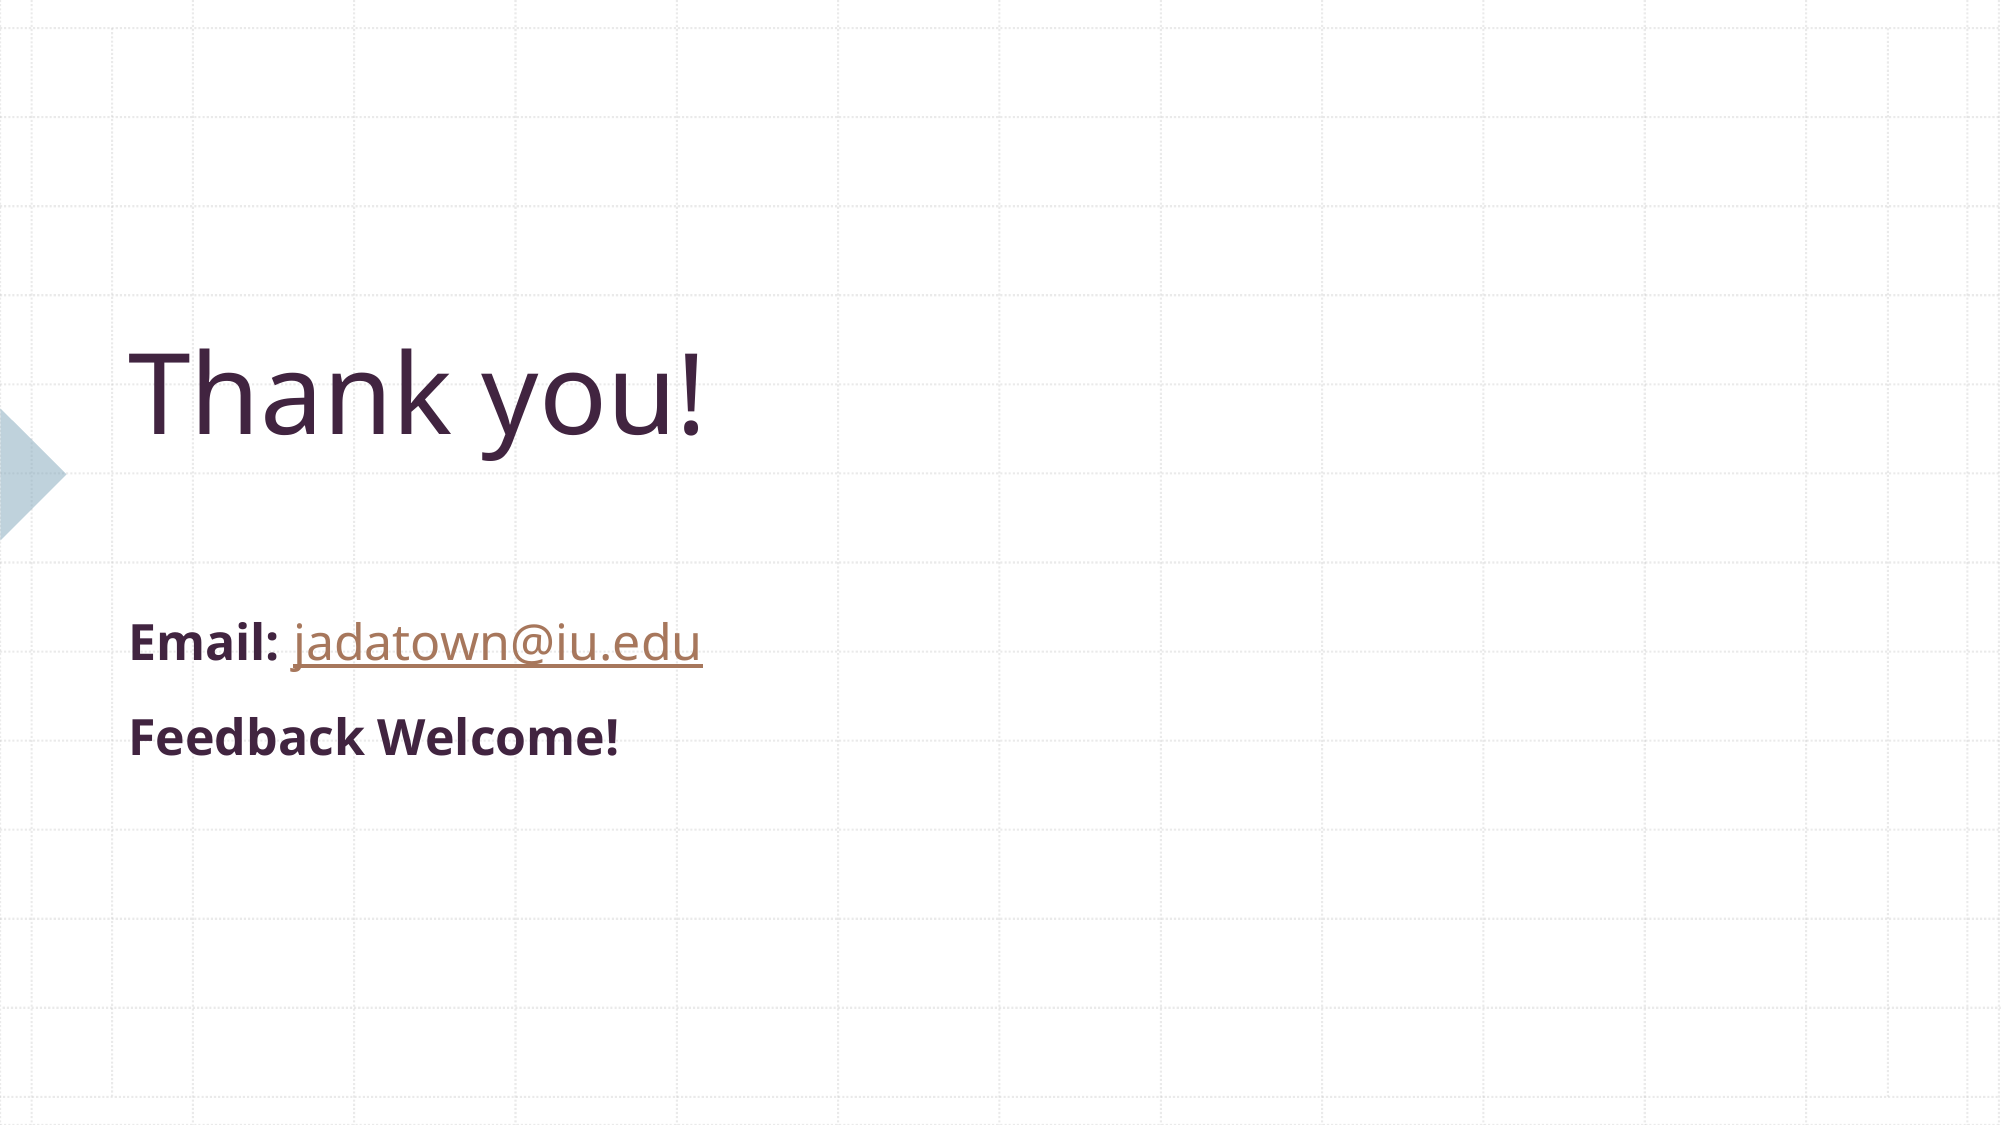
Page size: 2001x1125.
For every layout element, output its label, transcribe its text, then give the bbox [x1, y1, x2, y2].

title Thank you! [113, 117, 1806, 465]
list Email: jadatown@iu.edu Feedback Welcome! [113, 595, 1806, 943]
